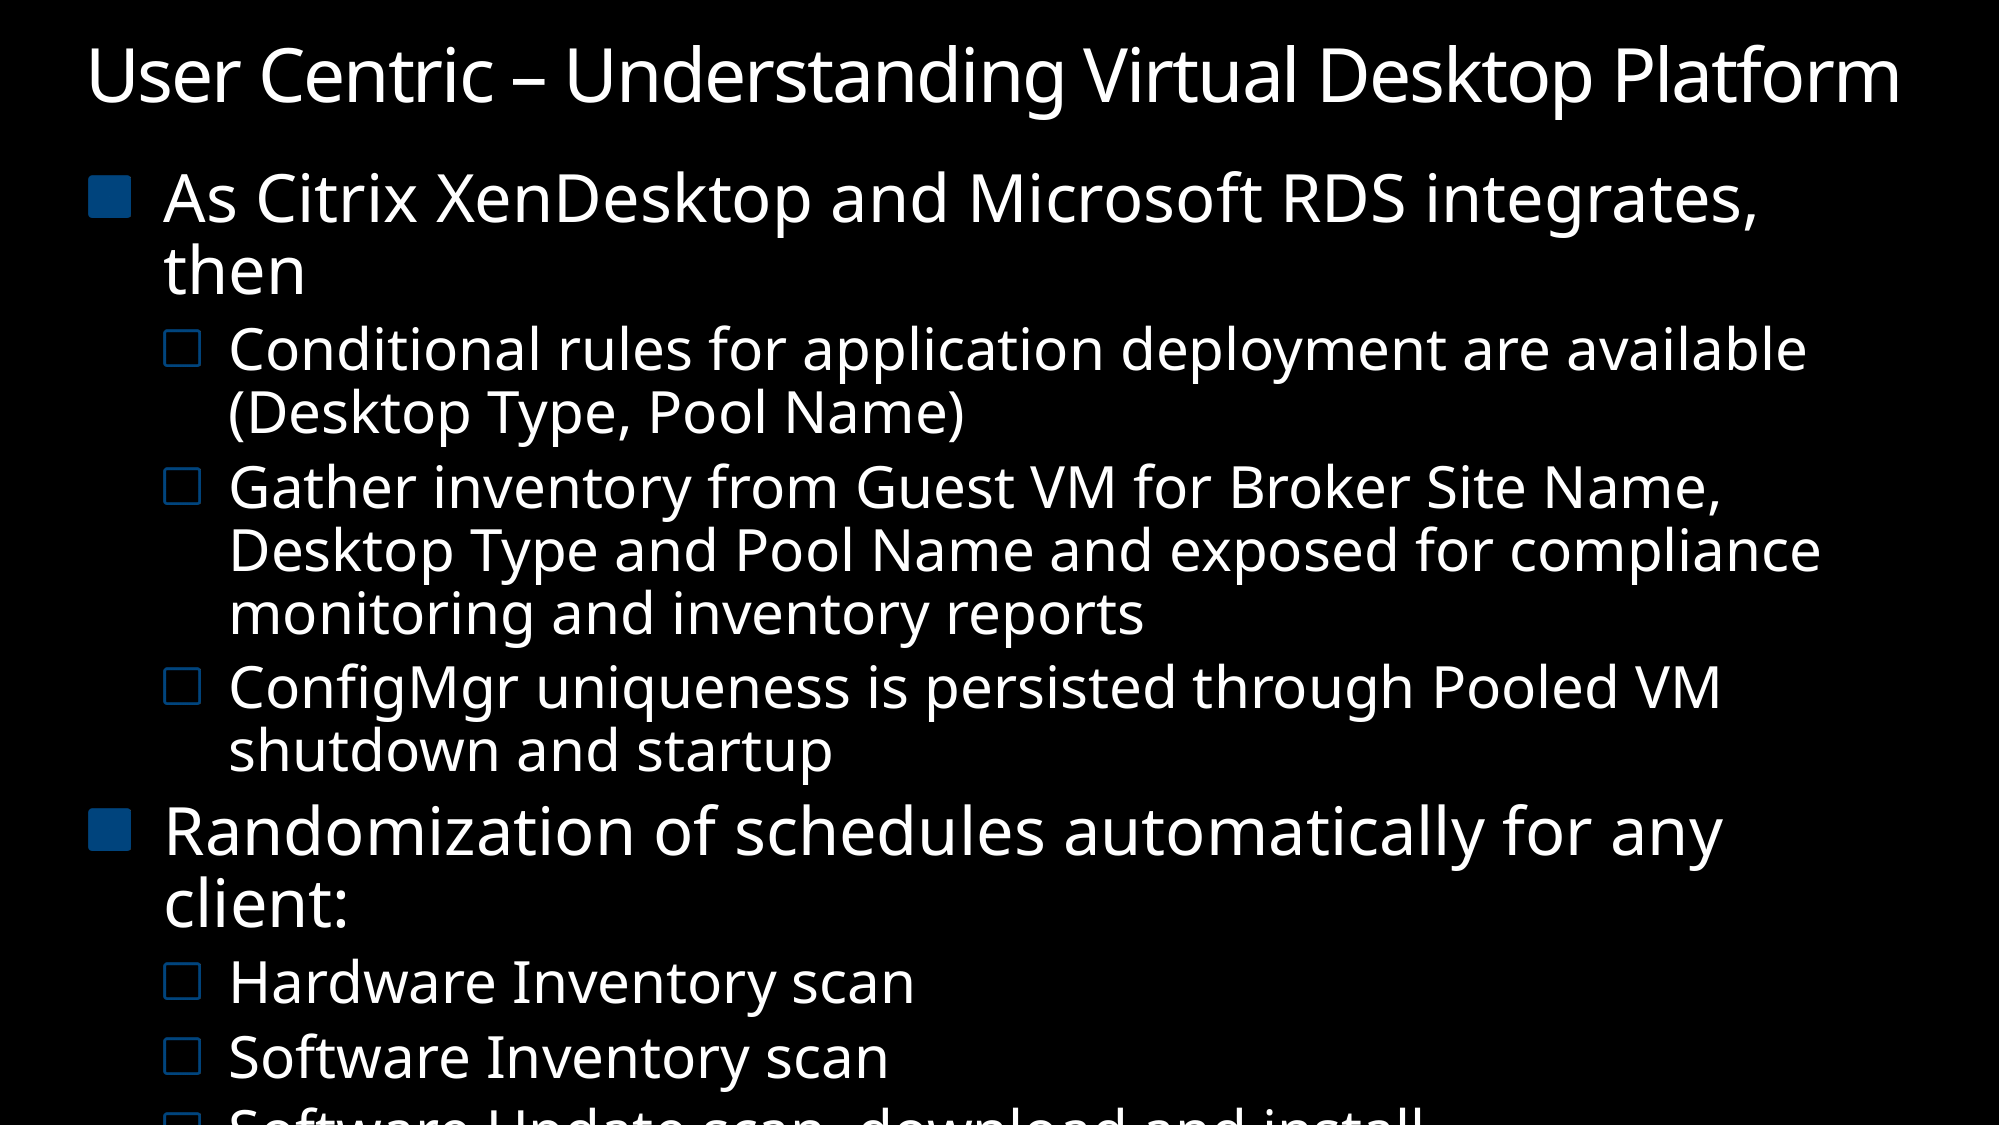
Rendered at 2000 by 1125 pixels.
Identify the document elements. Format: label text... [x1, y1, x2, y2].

list As Citrix XenDesktop and Microsoft RDS integrates, then Conditional rules for application deployment are available (Desktop Type, Pool Name) Gather inventory from Guest VM for Broker Site Name, Desktop Type and Pool Name and exposed for compliance monitoring and inventory reports ConfigMgr uniqueness is persisted through Pooled VM shutdown and startup Randomization of schedules automatically for any client: Hardware Inventory scan Software Inventory scan Software Update scan, download and install [88, 164, 1917, 1125]
picture [88, 175, 131, 218]
picture [163, 667, 201, 705]
title User Centric – Understanding Virtual Desktop Platform [85, 37, 1914, 120]
picture [88, 808, 131, 851]
picture [163, 1112, 201, 1125]
picture [163, 1037, 201, 1075]
picture [163, 962, 201, 1000]
picture [163, 329, 201, 367]
picture [163, 467, 201, 505]
